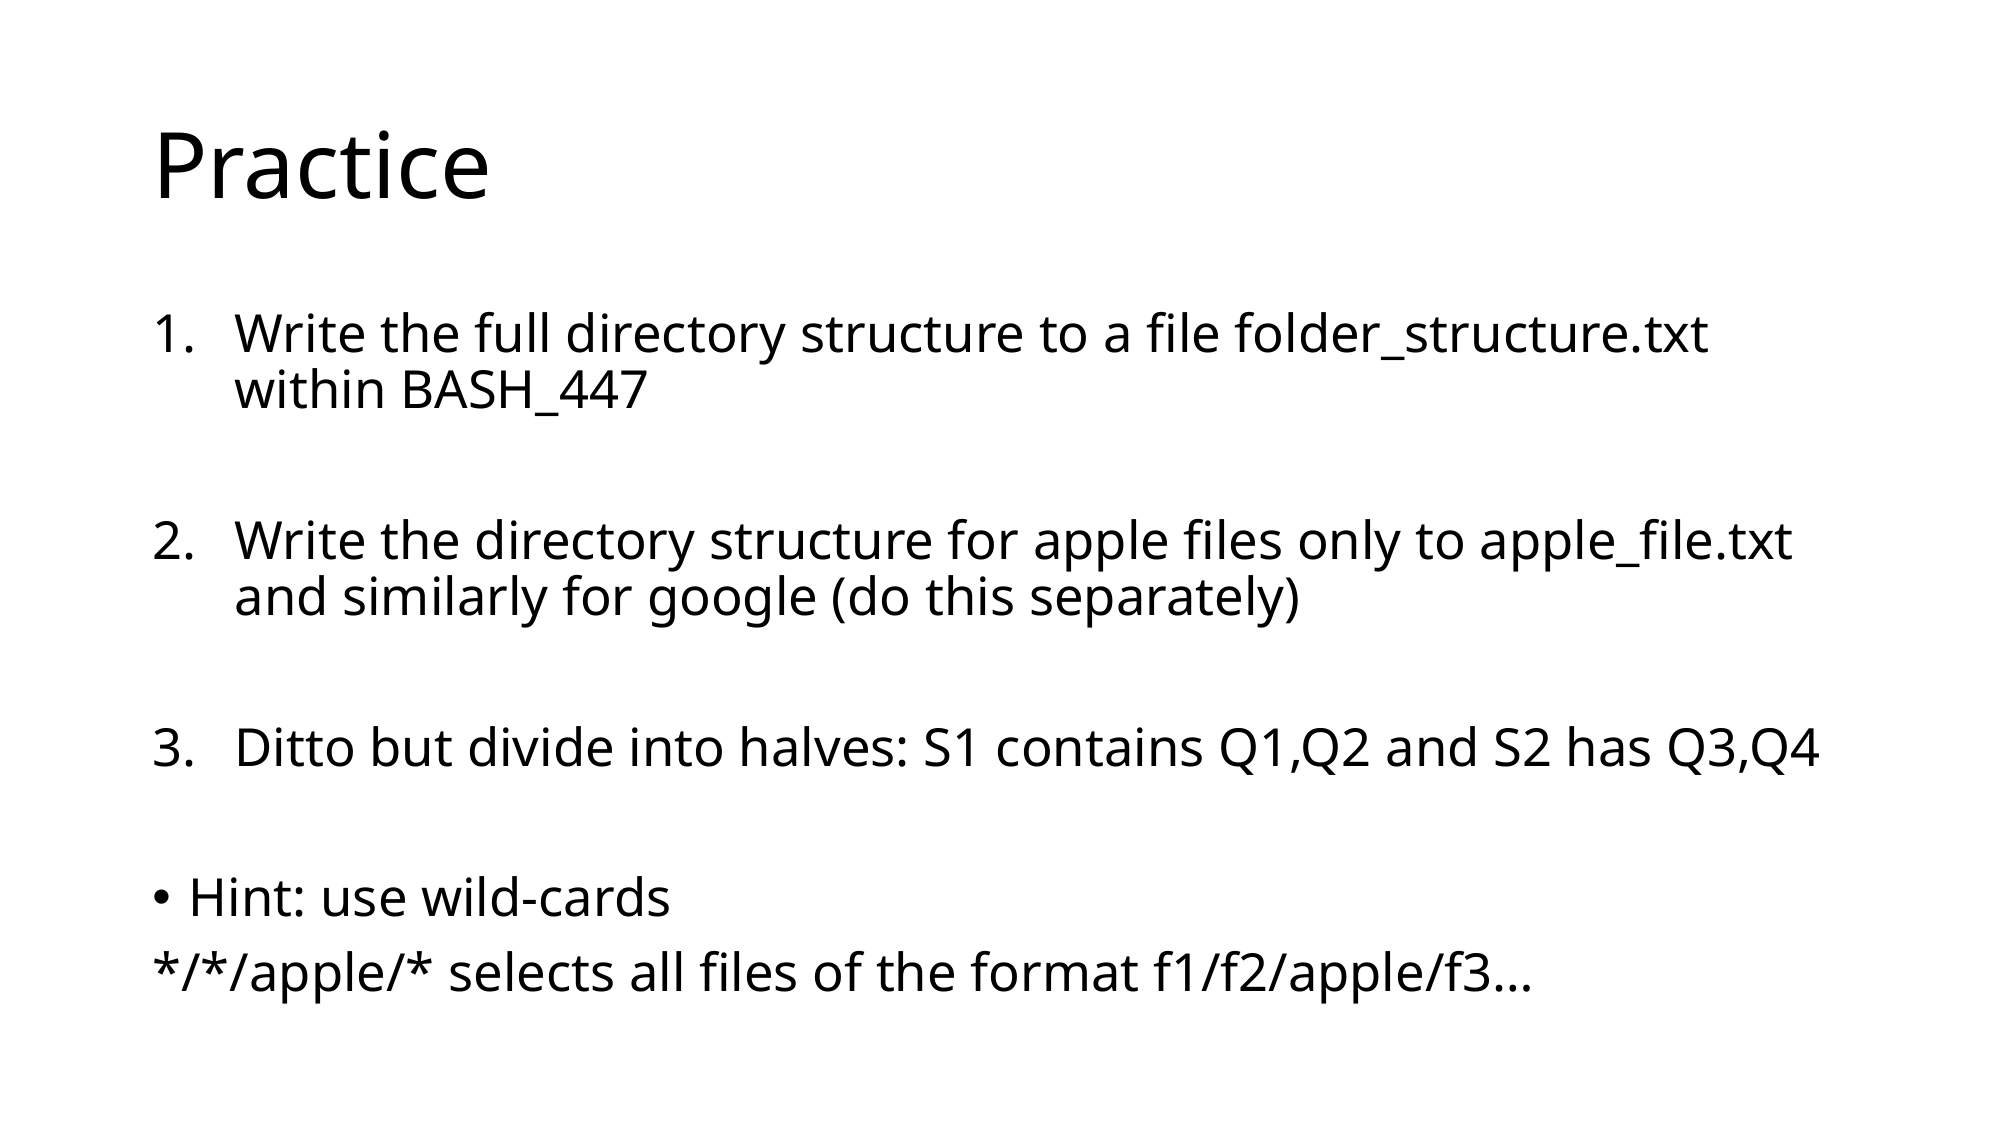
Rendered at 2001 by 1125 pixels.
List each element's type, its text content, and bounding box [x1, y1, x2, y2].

title Practice [137, 59, 1863, 278]
list Write the full directory structure to a file folder_structure.txt within BASH_447 Write the directory structure for apple files only to apple_file.txt and similarly for google (do this separately) Ditto but divide into halves: S1 contains Q1,Q2 and S2 has Q3,Q4 Hint: use wild-cards */*/apple/* selects all files of the format f1/f2/apple/f3… [137, 299, 1863, 1014]
